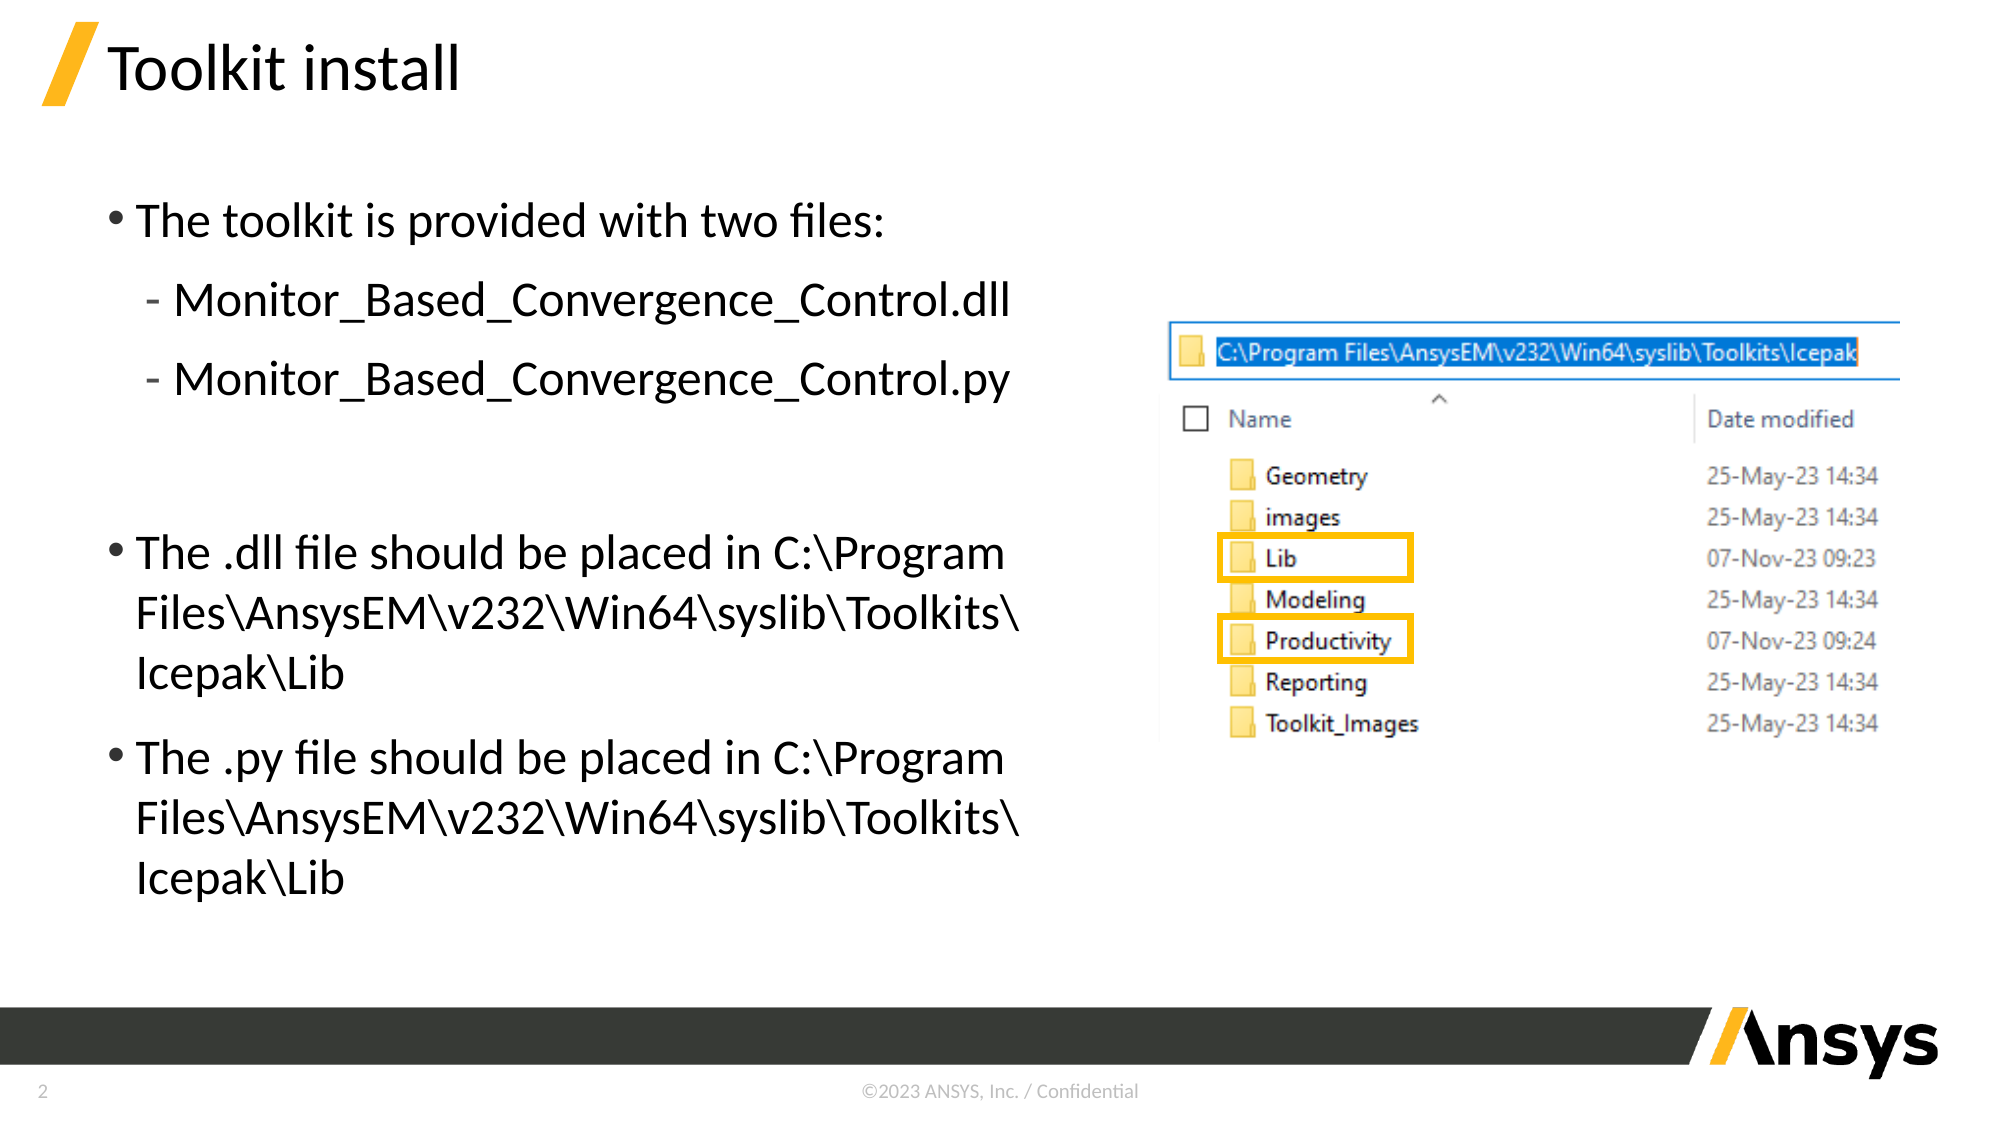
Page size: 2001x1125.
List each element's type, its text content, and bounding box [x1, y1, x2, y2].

title Toolkit install [99, 24, 1900, 106]
picture [0, 962, 2000, 1125]
list The toolkit is provided with two files: Monitor_Based_Convergence_Control.dll Monitor_Based_Convergence_Control.py The .dll file should be placed in C:\Program Files\AnsysEM\v232\Win64\syslib\Toolkits\Icepak\Lib The .py file should be placed in C:\Program Files\AnsysEM\v232\Win64\syslib\Toolkits\Icepak\Lib [99, 187, 1065, 938]
picture [1158, 314, 1900, 742]
